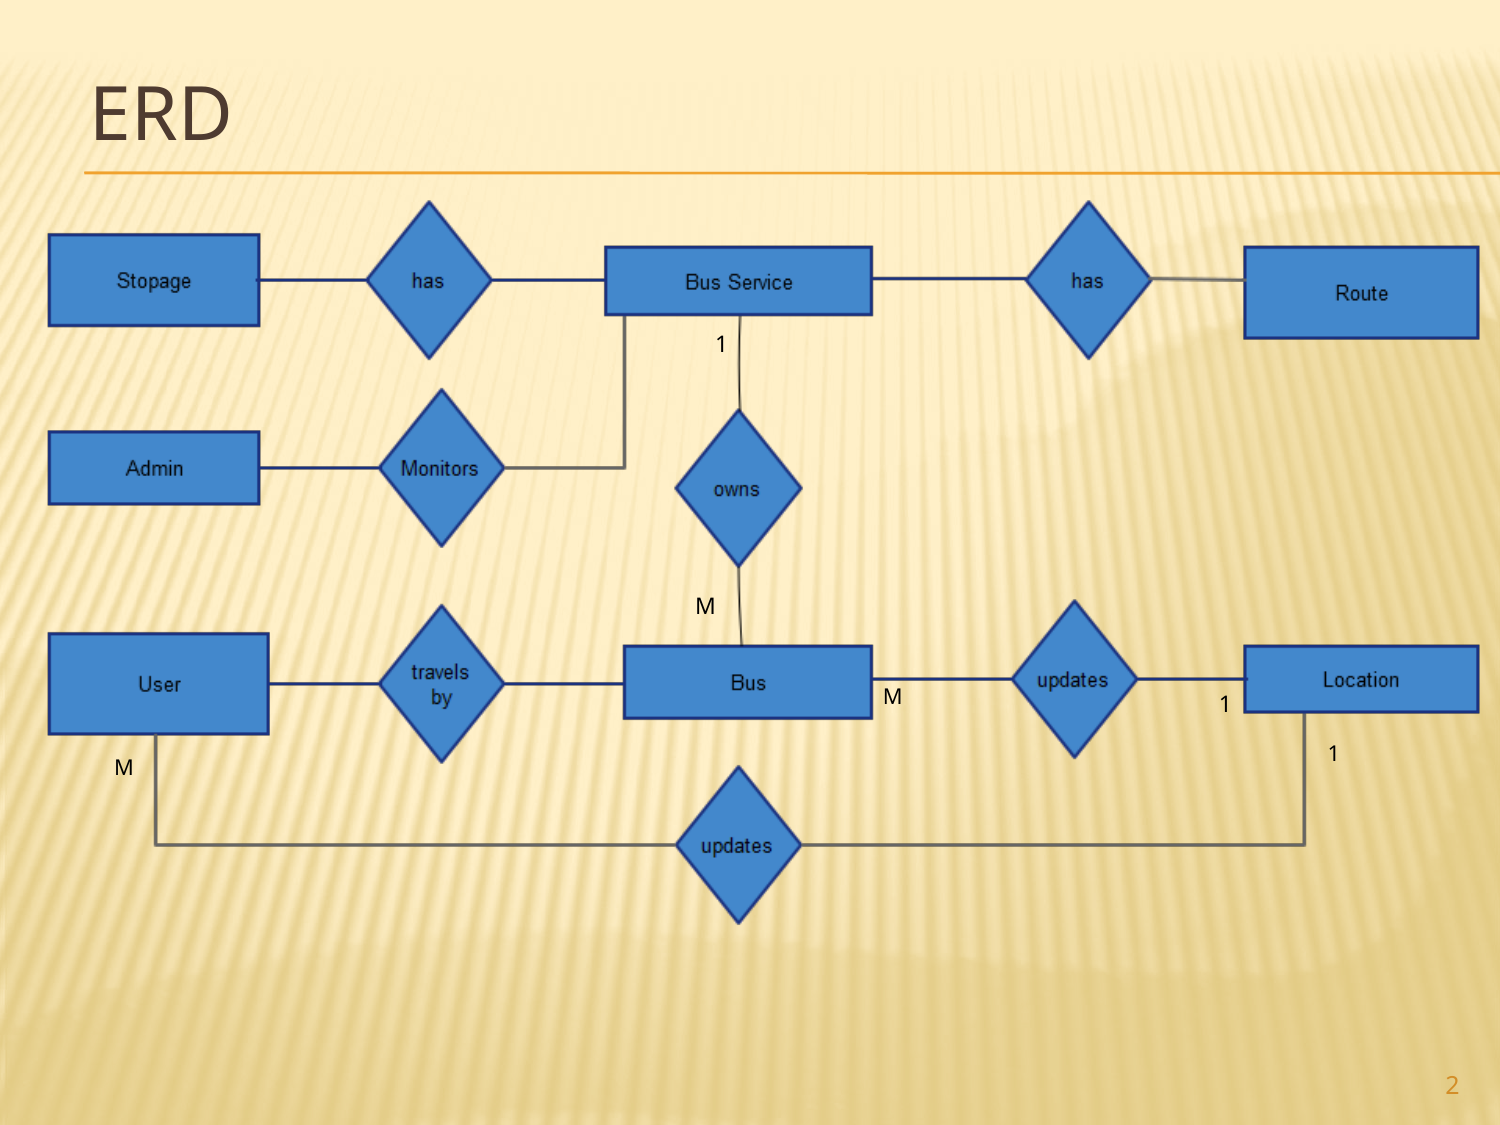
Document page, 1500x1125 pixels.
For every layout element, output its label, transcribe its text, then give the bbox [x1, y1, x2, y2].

slide_number 2 [1350, 1061, 1475, 1103]
picture [9, 149, 1500, 973]
title ERD [75, 45, 1425, 148]
